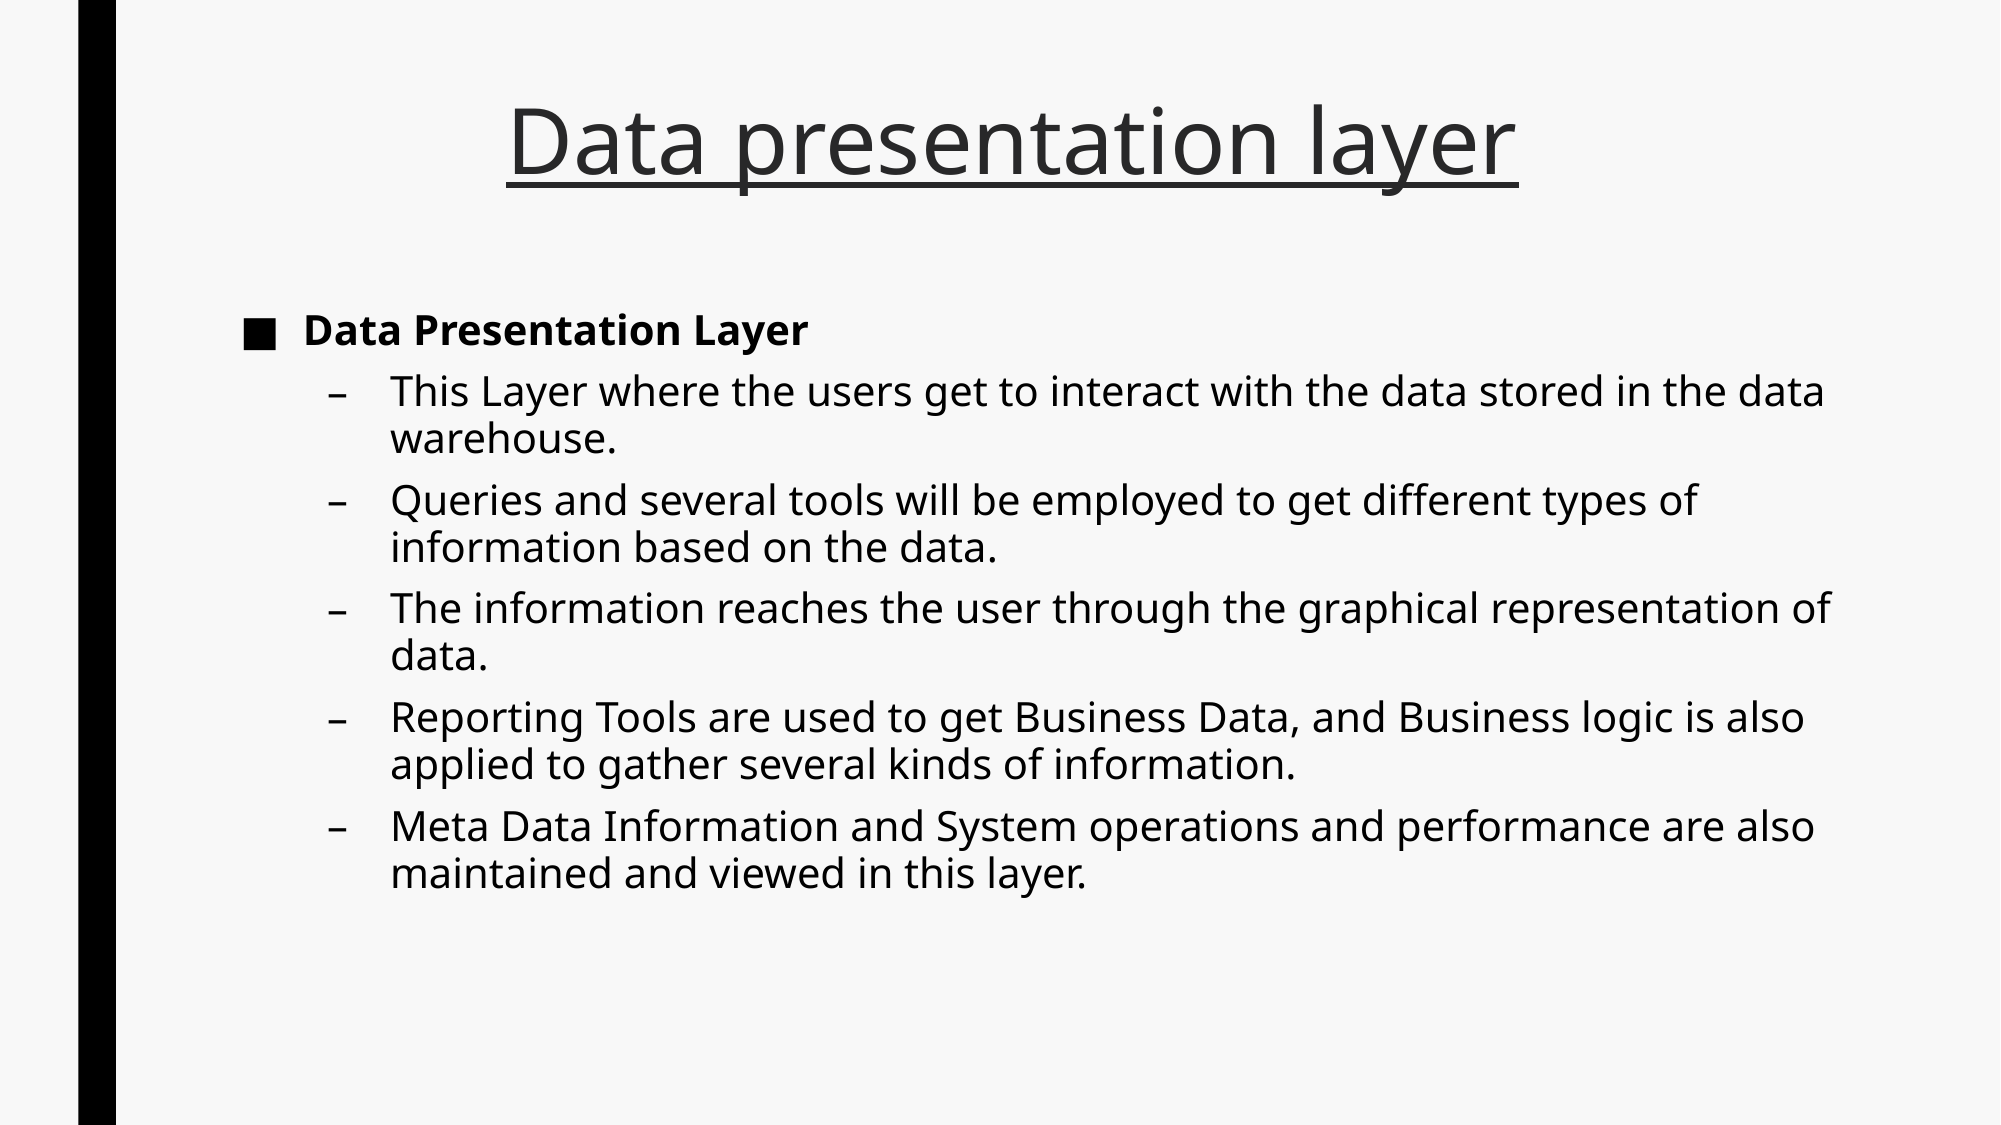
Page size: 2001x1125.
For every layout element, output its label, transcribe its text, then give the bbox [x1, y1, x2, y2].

list Data Presentation Layer This Layer where the users get to interact with the data stored in the data warehouse. Queries and several tools will be employed to get different types of information based on the data. The information reaches the user through the graphical representation of data. Reporting Tools are used to get Business Data, and Business logic is also applied to gather several kinds of information. Meta Data Information and System operations and performance are also maintained and viewed in this layer. [225, 299, 1914, 1064]
title Data presentation layer [225, 89, 1800, 299]
